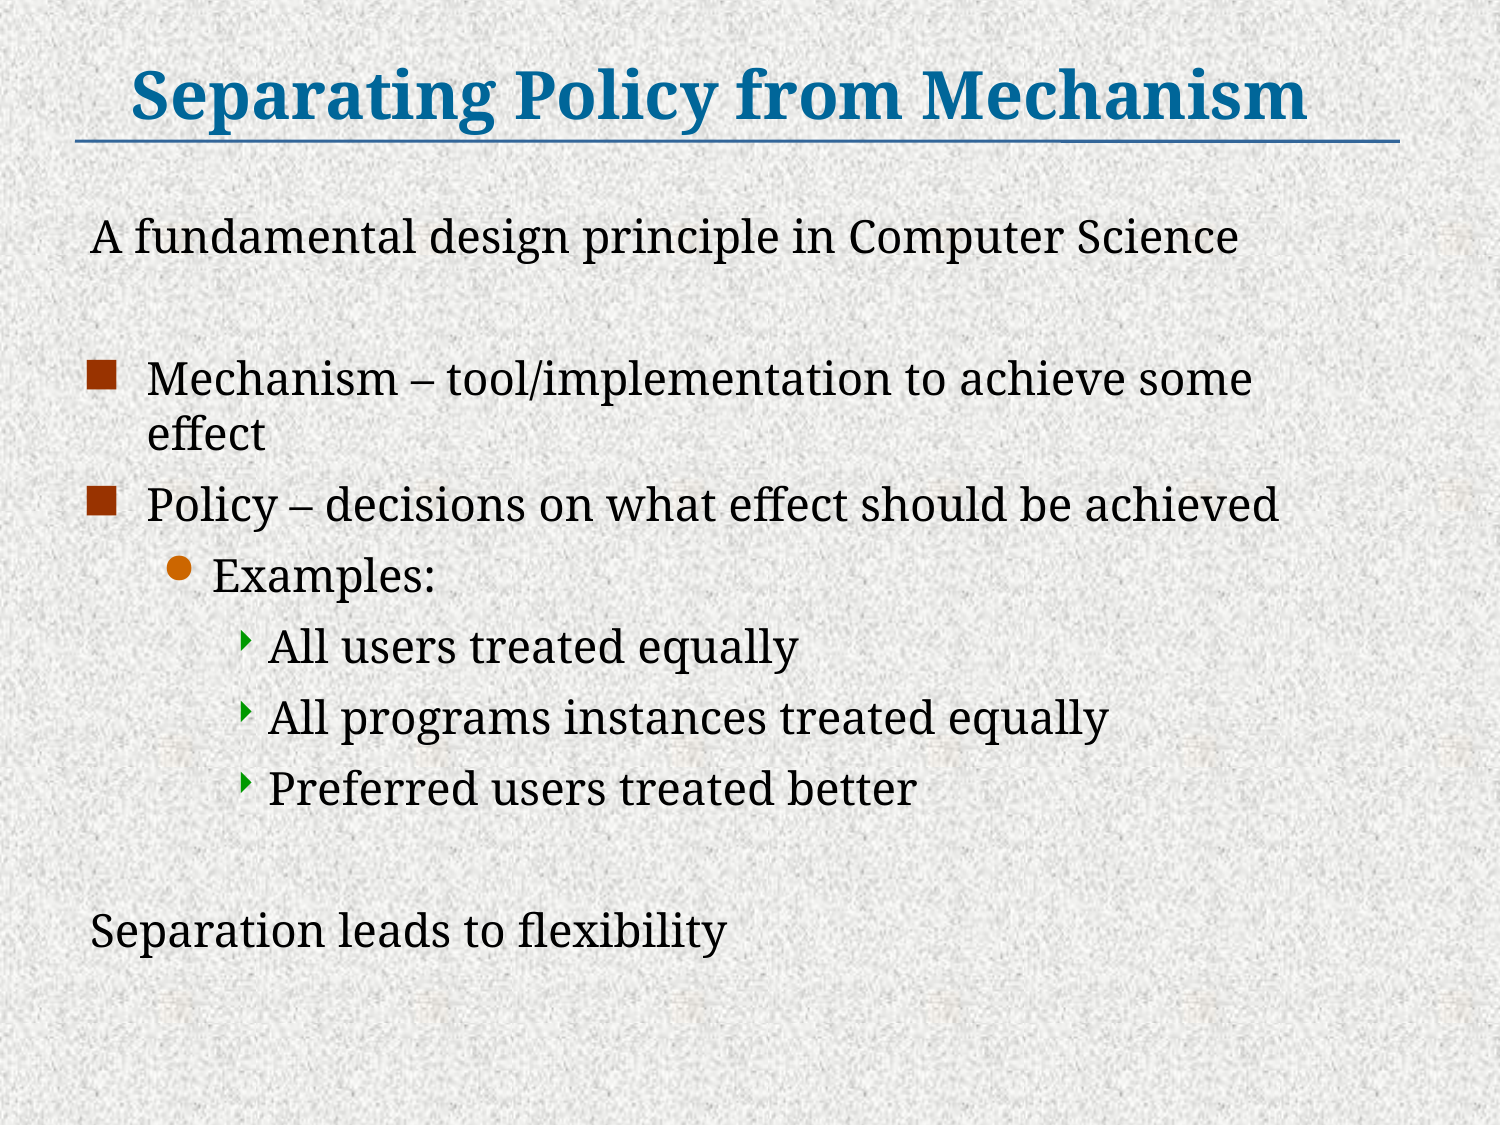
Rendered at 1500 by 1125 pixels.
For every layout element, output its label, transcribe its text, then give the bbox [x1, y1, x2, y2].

list A fundamental design principle in Computer Science Mechanism – tool/implementation to achieve some effect Policy – decisions on what effect should be achieved Examples: All users treated equally All programs instances treated equally Preferred users treated better Separation leads to flexibility [75, 200, 1388, 1000]
picture [0, 0, 1500, 1125]
title Separating Policy from Mechanism [87, 45, 1355, 141]
